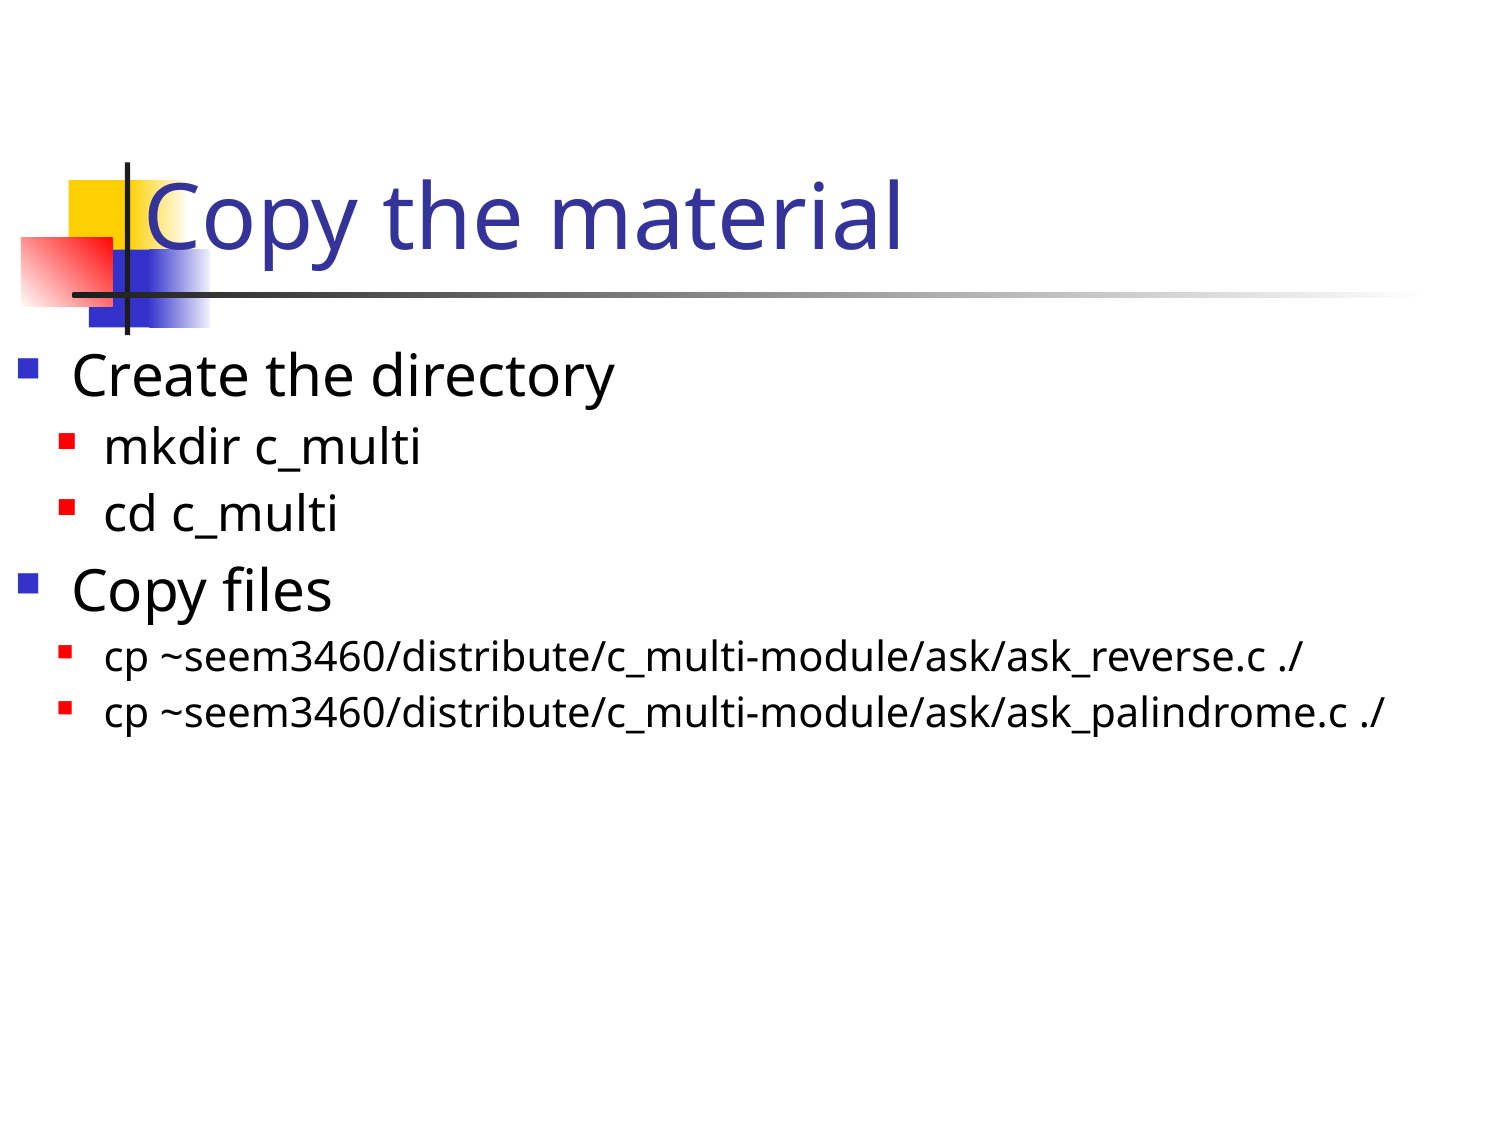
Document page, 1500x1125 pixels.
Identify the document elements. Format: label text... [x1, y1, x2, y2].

list Create the directory mkdir c_multi cd c_multi Copy files cp ~seem3460/distribute/c_multi-module/ask/ask_reverse.c ./ cp ~seem3460/distribute/c_multi-module/ask/ask_palindrome.c ./ [0, 330, 1500, 1007]
title Copy the material [128, 34, 1468, 276]
